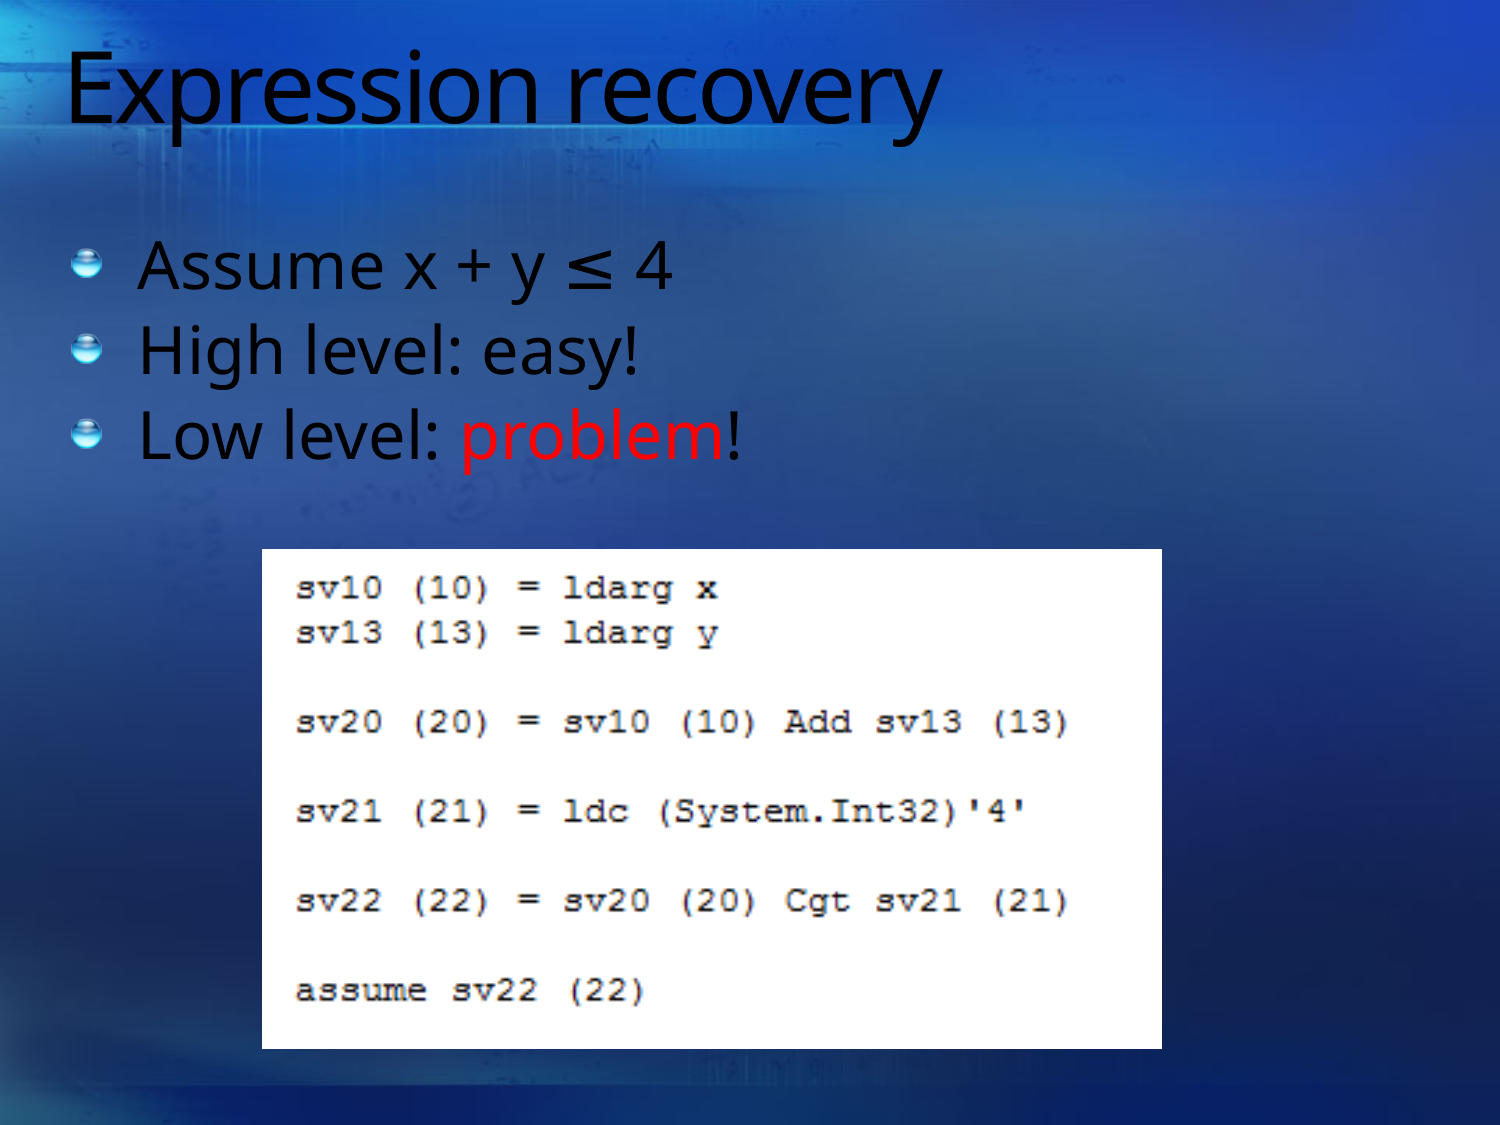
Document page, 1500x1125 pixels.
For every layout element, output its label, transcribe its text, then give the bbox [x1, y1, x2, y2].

list Assume x + y ≤ 4 High level: easy! Low level: problem! [62, 231, 1438, 749]
title Expression recovery [62, 37, 1438, 147]
picture [0, 0, 1500, 1125]
